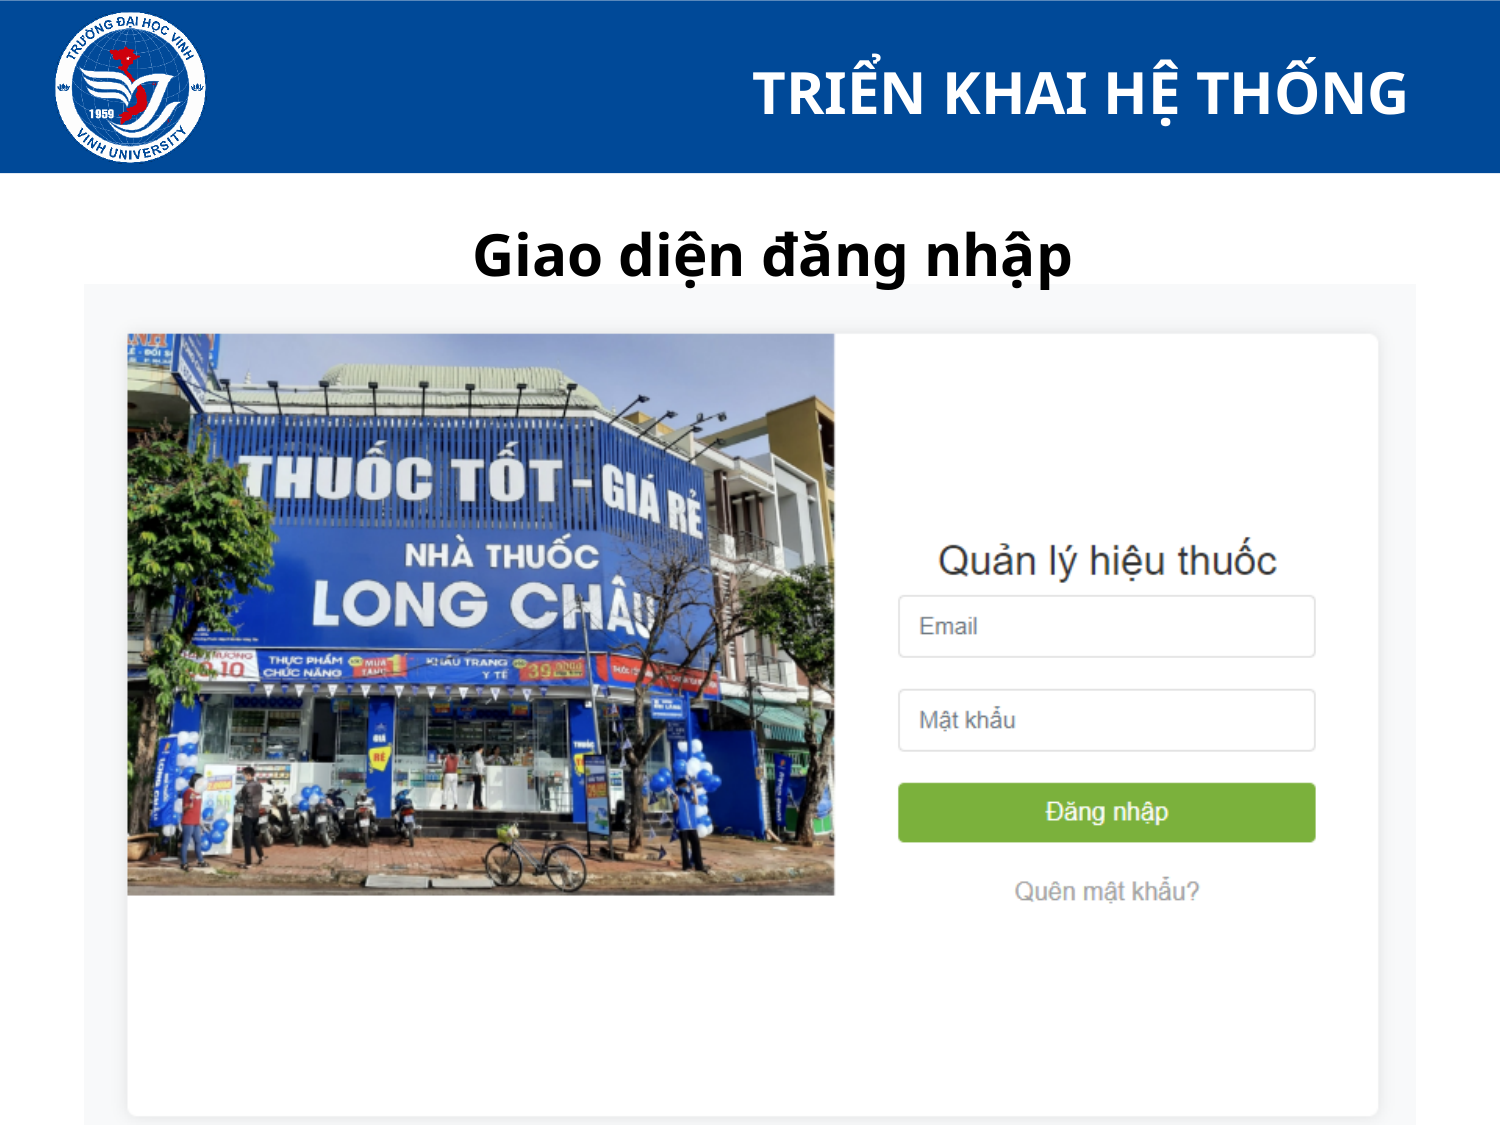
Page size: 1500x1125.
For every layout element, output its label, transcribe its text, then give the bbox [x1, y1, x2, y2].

text_box [0, 0, 1500, 174]
picture [52, 10, 207, 164]
picture [84, 284, 1416, 1125]
text_box Giao diện đăng nhập [360, 175, 1111, 284]
title TRIỂN KHAI HỆ THỐNG [631, 44, 1426, 138]
